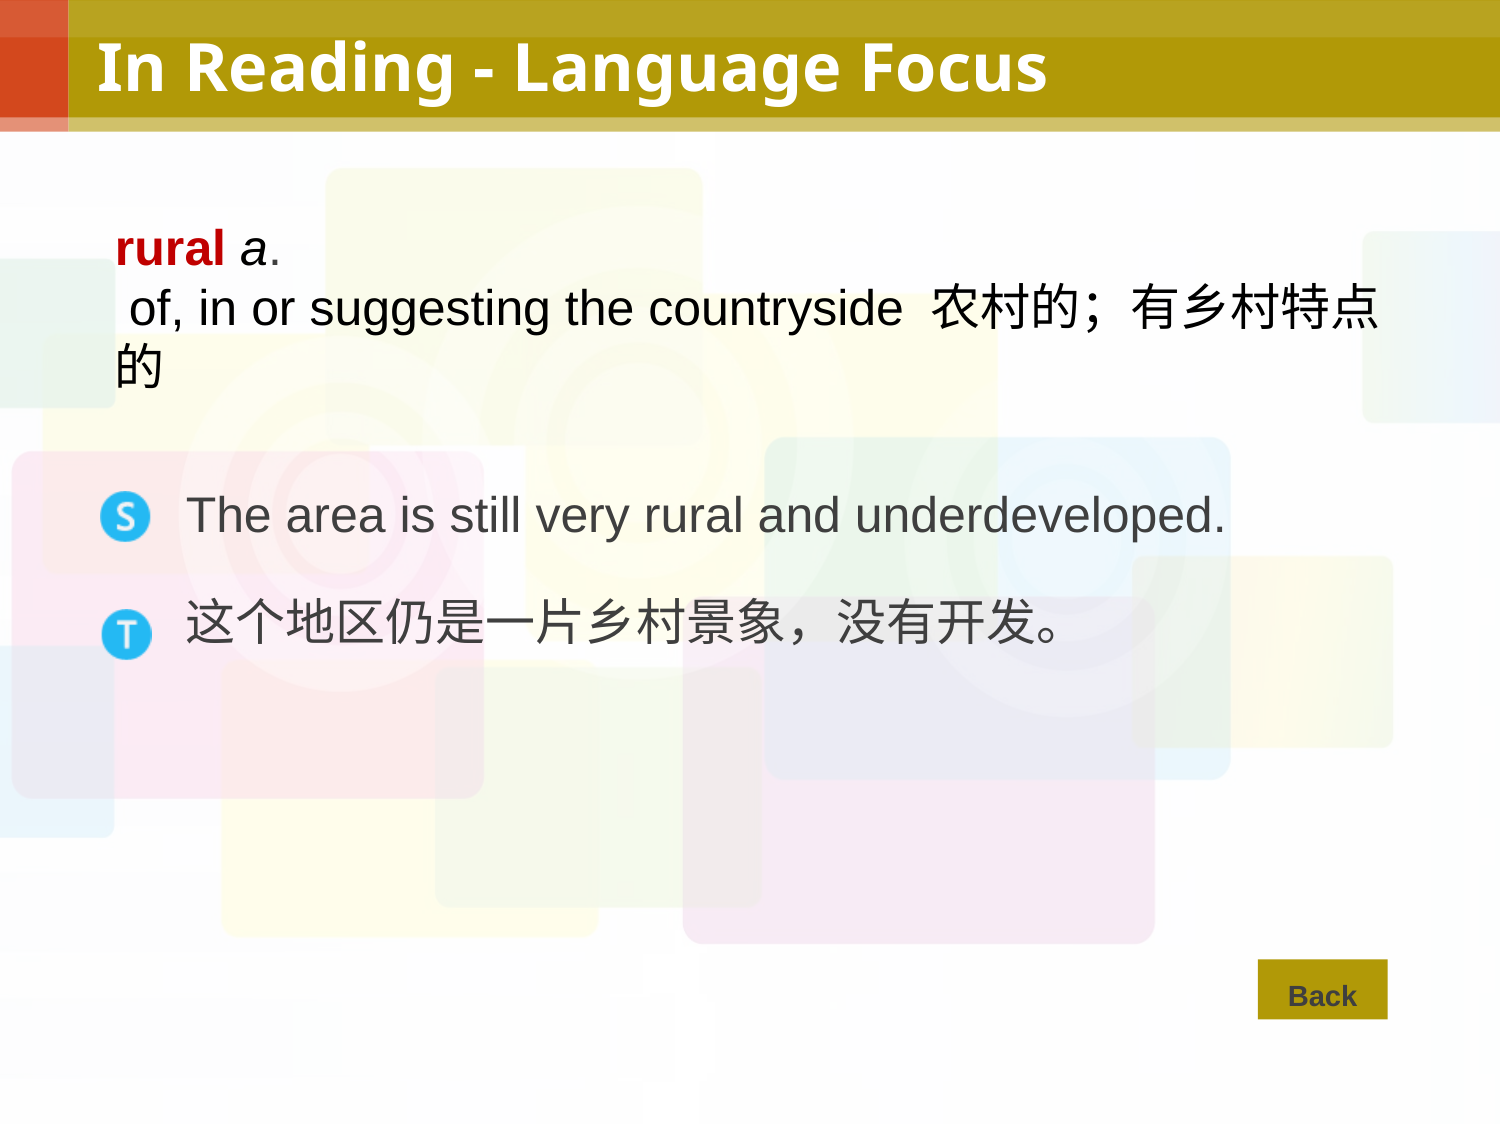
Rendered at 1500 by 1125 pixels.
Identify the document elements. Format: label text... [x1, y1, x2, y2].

text_box 这个地区仍是一片乡村景象，没有开发。 [171, 582, 1376, 658]
title In Reading - Language Focus [82, 14, 1430, 126]
text_box rural a. of, in or suggesting the countryside 农村的；有乡村特点的 [100, 207, 1412, 403]
text_box The area is still very rural and underdeveloped. [171, 474, 1471, 550]
picture [100, 491, 152, 544]
picture [100, 609, 152, 662]
text_box Back [1257, 959, 1388, 1020]
